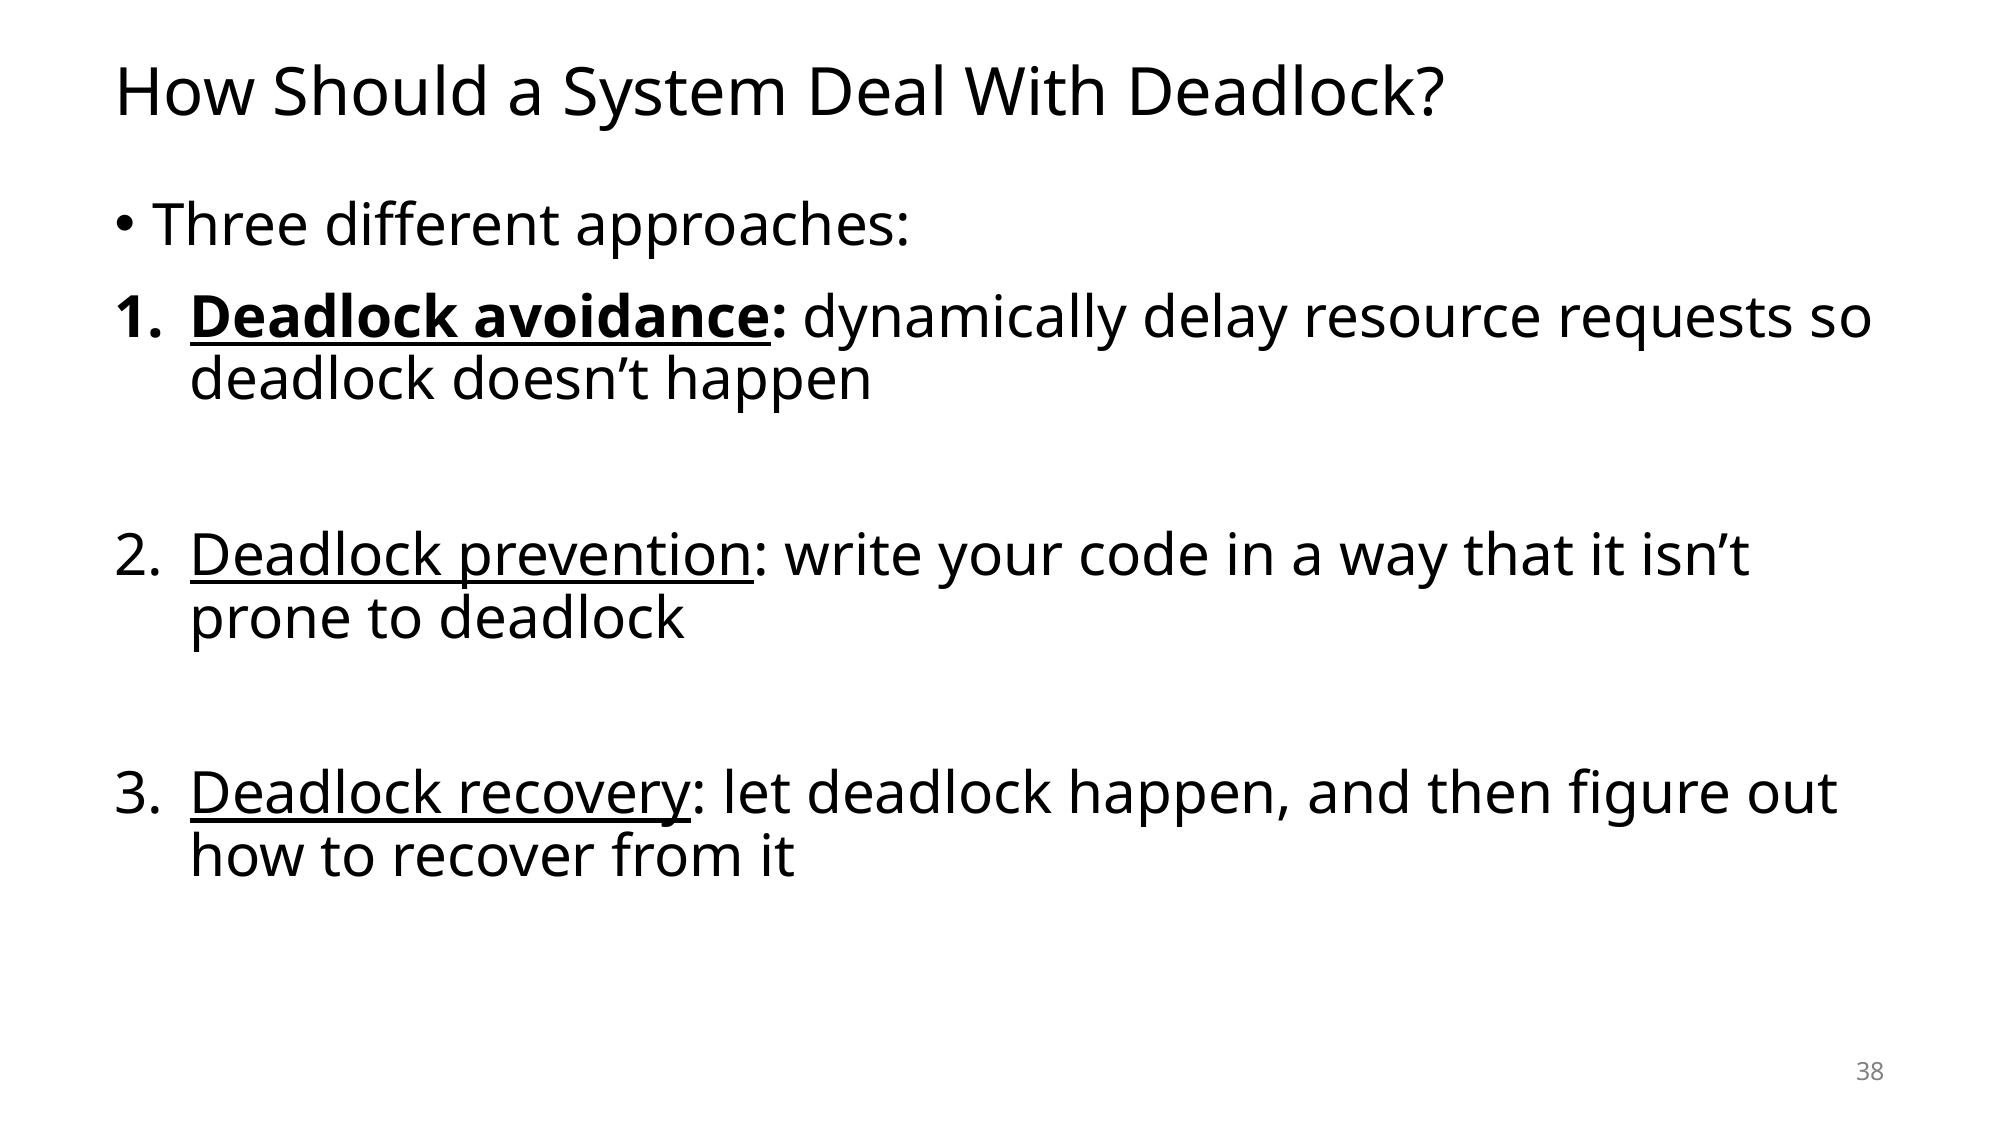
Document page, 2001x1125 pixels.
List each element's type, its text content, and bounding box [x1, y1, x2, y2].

slide_number 38 [1749, 1042, 1900, 1103]
list Three different approaches: Deadlock avoidance: dynamically delay resource requests so deadlock doesn’t happen Deadlock prevention: write your code in a way that it isn’t prone to deadlock Deadlock recovery: let deadlock happen, and then figure out how to recover from it [99, 187, 1900, 1013]
title How Should a System Deal With Deadlock? [99, 37, 1900, 150]
